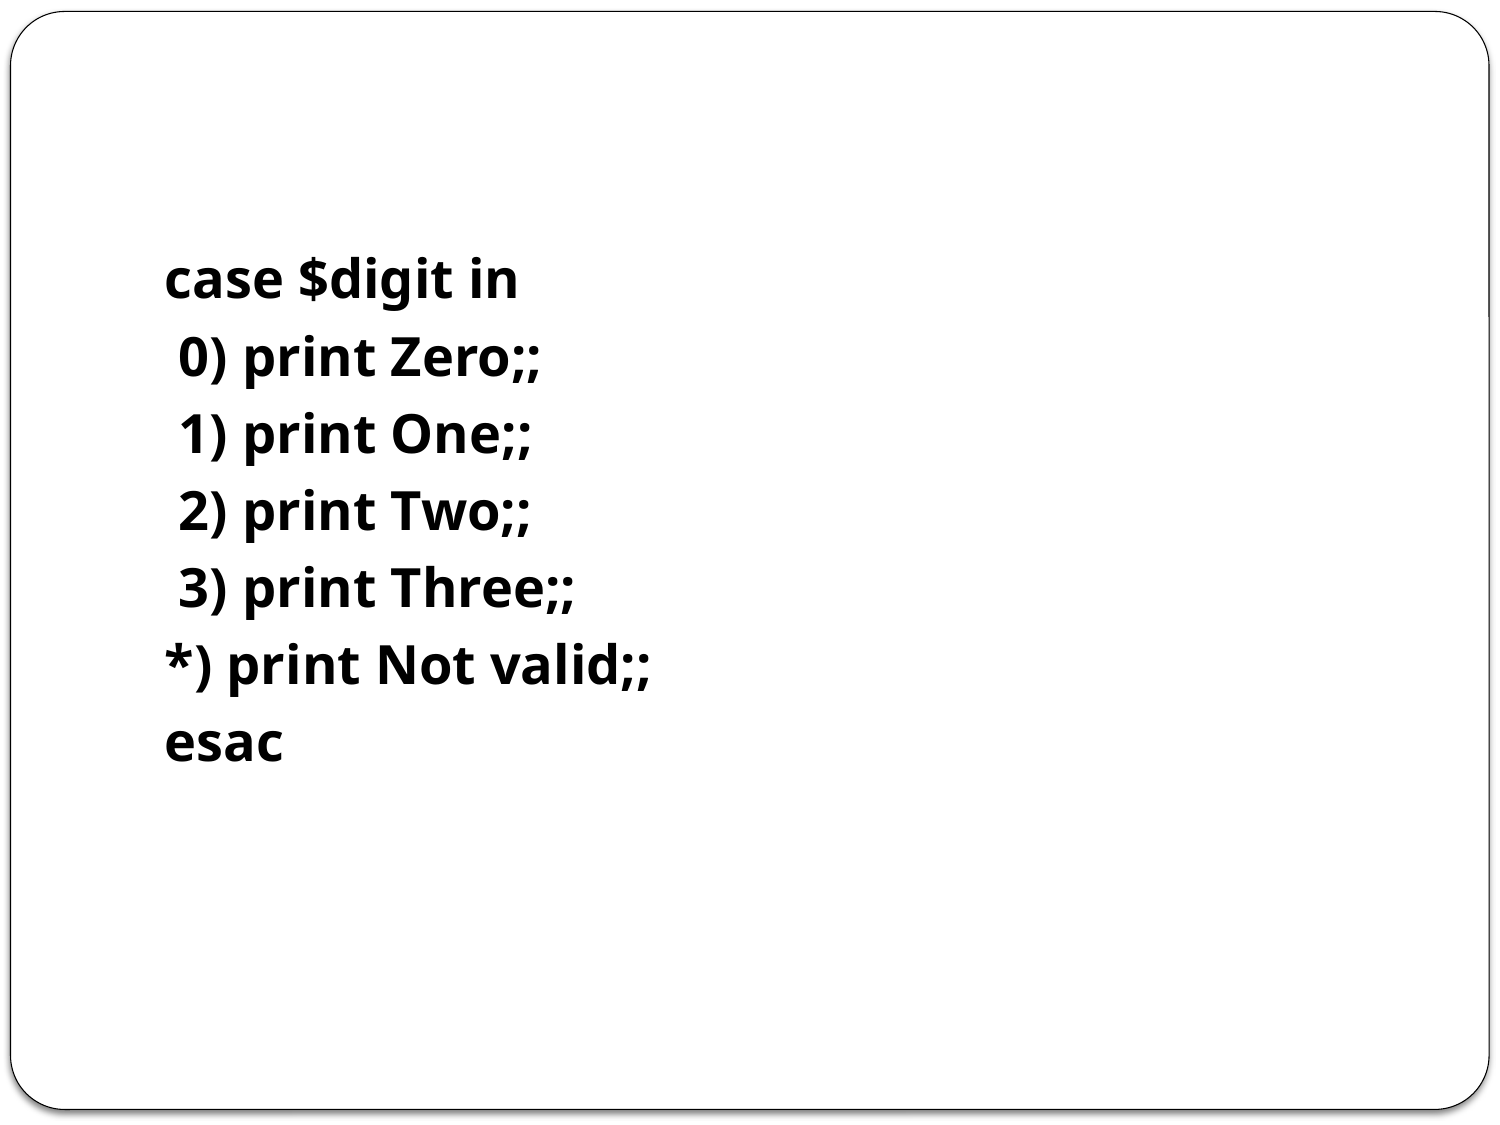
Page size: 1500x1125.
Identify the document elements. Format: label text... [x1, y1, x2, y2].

list case $digit in 0) print Zero;; 1) print One;; 2) print Two;; 3) print Three;; *) print Not valid;; esac [150, 237, 1425, 988]
